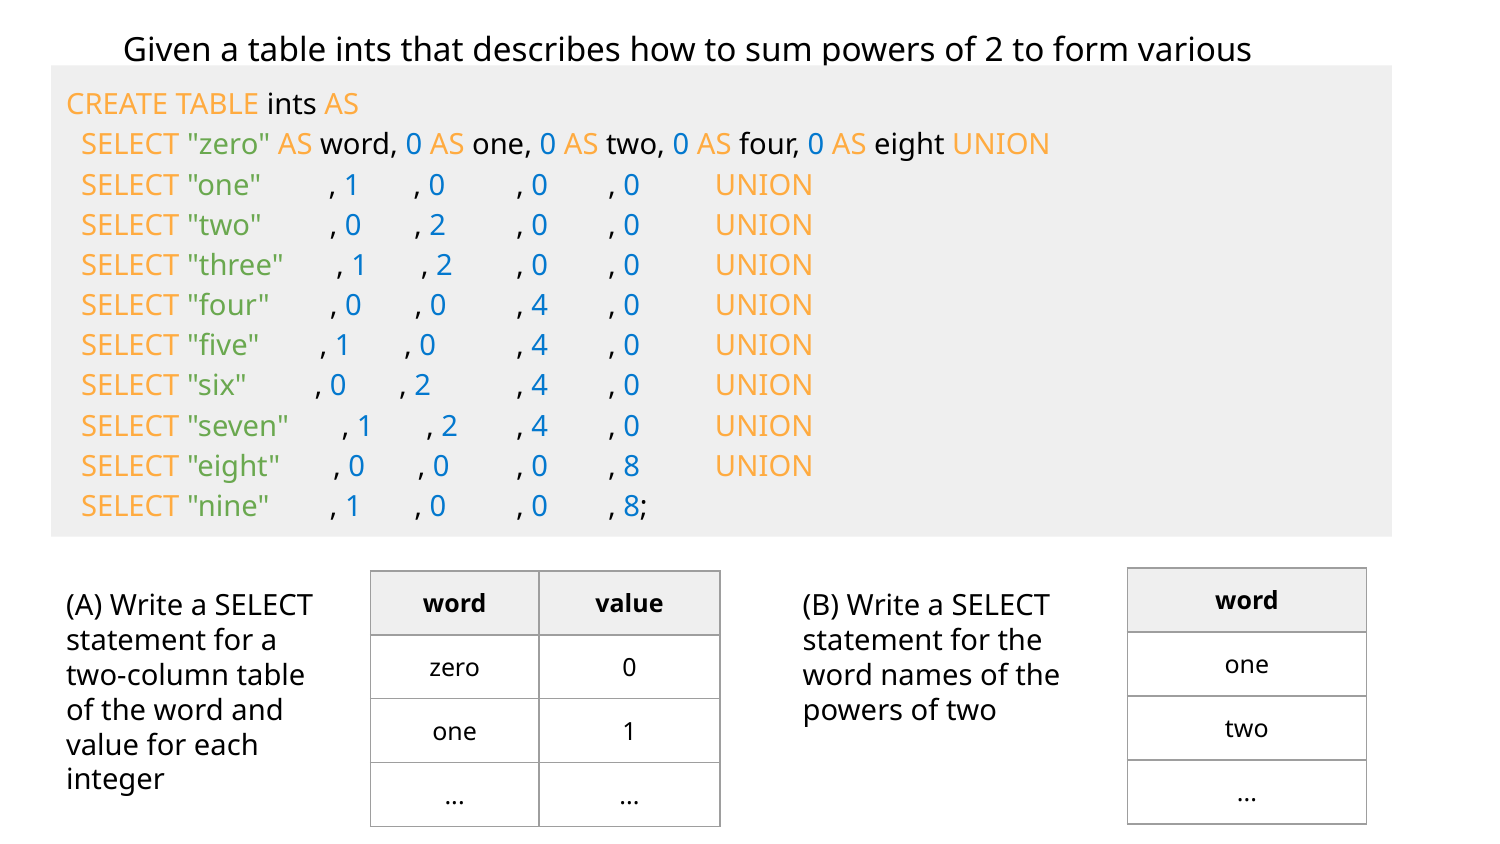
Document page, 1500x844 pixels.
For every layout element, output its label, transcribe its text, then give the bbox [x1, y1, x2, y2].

table_header word [1128, 569, 1366, 631]
table_cell ... [1128, 761, 1366, 823]
table_header value [540, 572, 719, 634]
table_cell ... [540, 763, 719, 826]
table_cell one [371, 699, 538, 762]
table_cell 1 [540, 699, 719, 762]
table_cell 0 [540, 636, 719, 698]
text_box (A) Write a SELECT statement for a two-column table of the word and value for each integer [51, 571, 348, 652]
table_header word [371, 572, 538, 634]
text_box CREATE TABLE ints AS SELECT "zero" AS word, 0 AS one, 0 AS two, 0 AS four, 0 AS eight UNION SELECT "one" , 1 , 0 , 0 , 0 UNION SELECT "two" , 0 , 2 , 0 , 0 UNION SELECT "three" , 1 , 2 , 0 , 0 UNION SELECT "four" , 0 , 0 , 4 , 0 UNION SELECT "five" , 1 , 0 , 4 , 0 UNION SELECT "six" , 0 , 2 , 4 , 0 UNION SELECT "seven" , 1 , 2 , 4 , 0 UNION SELECT "eight" , 0 , 0 , 0 , 8 UNION SELECT "nine" , 1 , 0 , 0 , 8; [51, 65, 1392, 537]
table_cell ... [371, 763, 538, 826]
text_box (B) Write a SELECT statement for the word names of the powers of two [787, 571, 1084, 652]
table_cell zero [371, 636, 538, 698]
table_cell one [1128, 633, 1366, 695]
text_box Given a table ints that describes how to sum powers of 2 to form various integers. [107, 7, 1392, 65]
table_cell two [1128, 697, 1366, 759]
